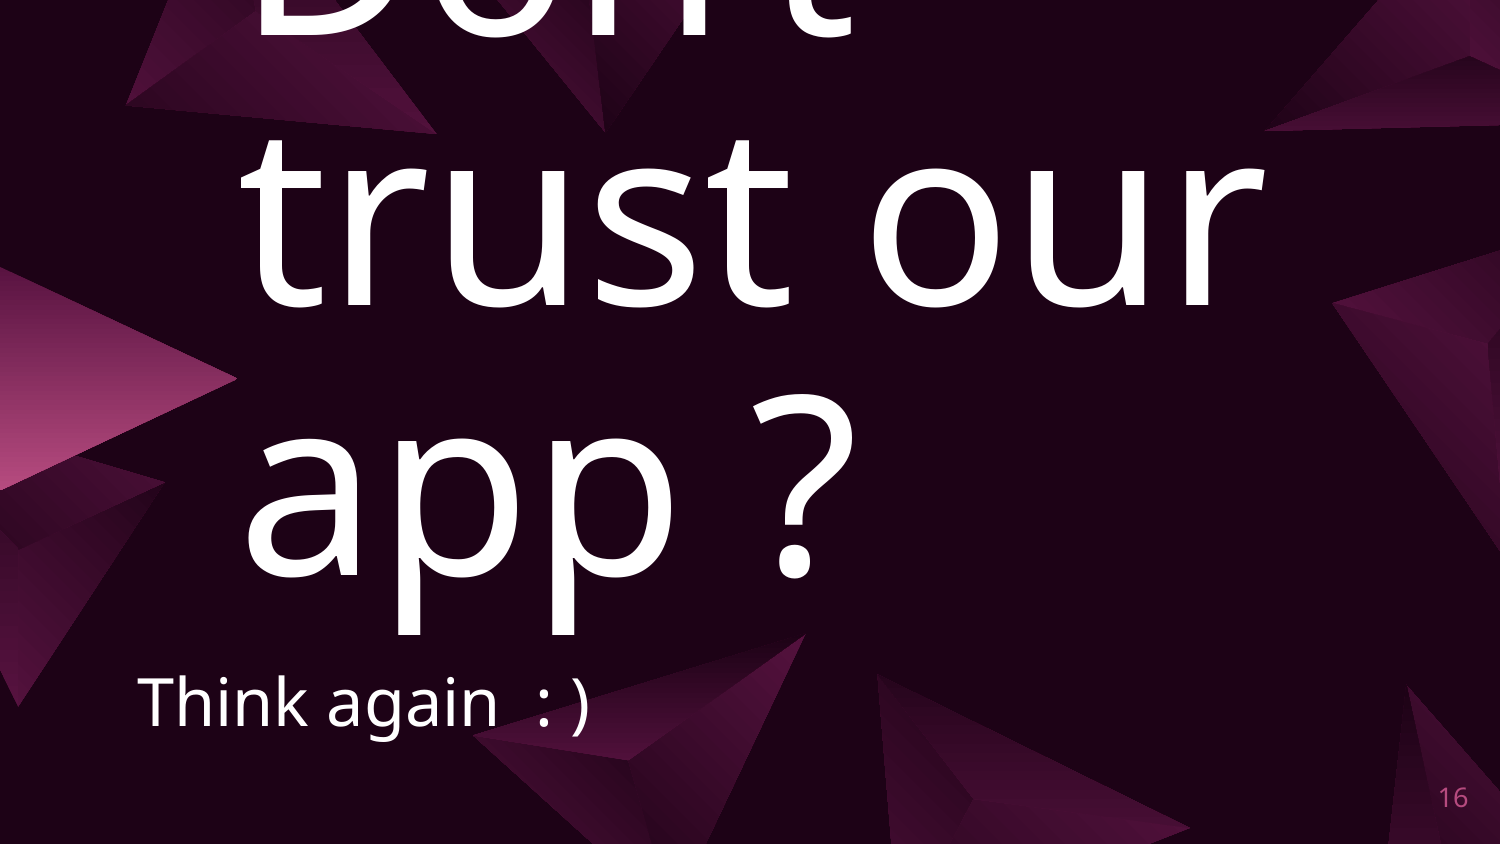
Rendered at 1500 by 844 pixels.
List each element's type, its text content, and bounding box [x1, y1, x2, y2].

title Don’t trust our app ? [237, 384, 1369, 630]
text_box [0, 266, 238, 491]
subtitle Think again : ) [137, 659, 1269, 730]
slide_number 16 [1402, 766, 1469, 832]
